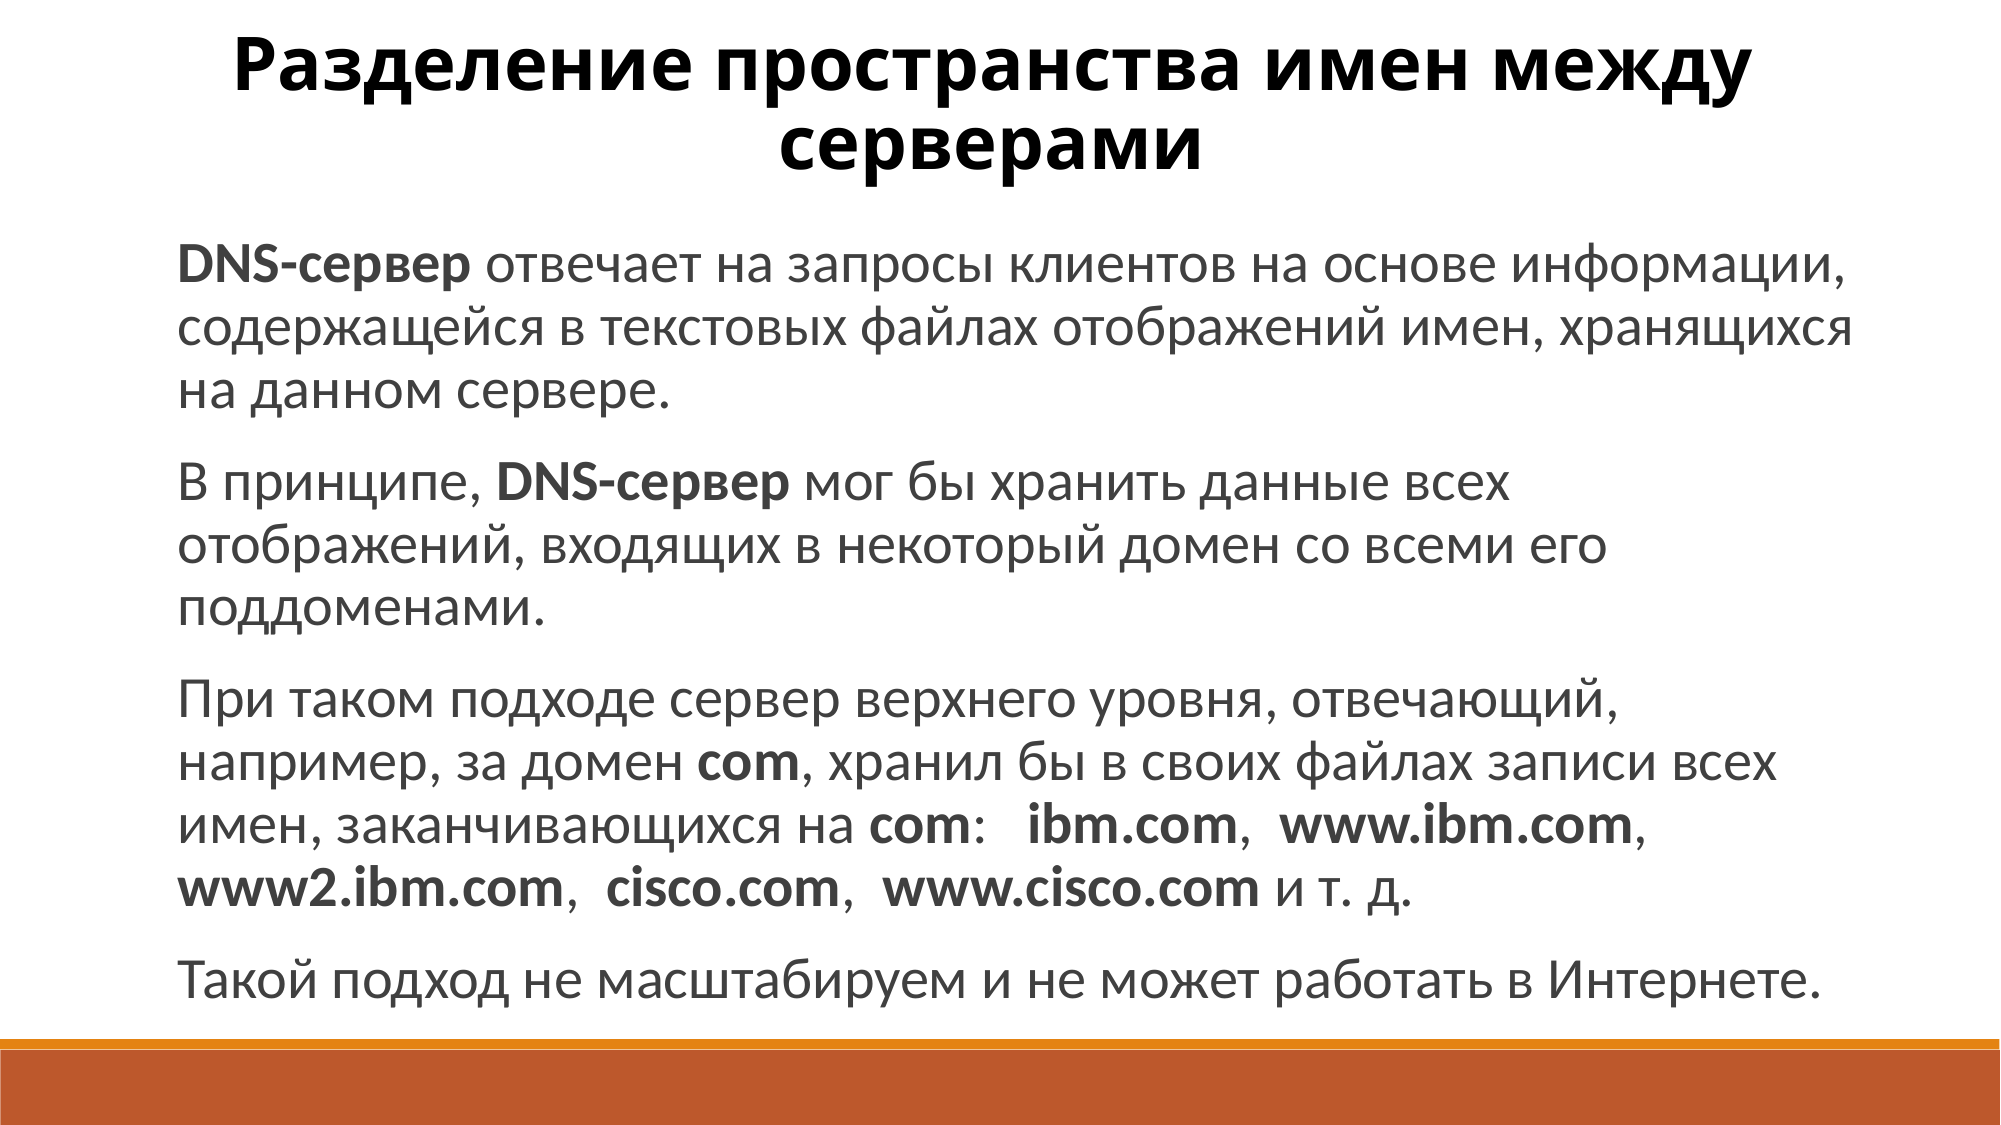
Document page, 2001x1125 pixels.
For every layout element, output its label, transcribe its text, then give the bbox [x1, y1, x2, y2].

text_box Разделение пространства имен между серверами [44, 17, 1940, 194]
text_box DNS-сервер отвечает на запросы клиентов на основе информации, содержащейся в тексто­вых файлах отображений имен, хранящихся на данном сервере. В принципе, DNS-сервер мог бы хранить данные всех отображений, входящих в некоторый домен со всеми его поддоменами. При таком подходе сервер верхнего уровня, отвечающий, например, за до­мен com, хранил бы в своих файлах записи всех имен, заканчивающихся на com: ibm.com, www.ibm.com, www2.ibm.com, cisco.com, www.cisco.com и т. д. Такой подход не масштабируем и не может работать в Интернете. [148, 224, 1870, 1109]
